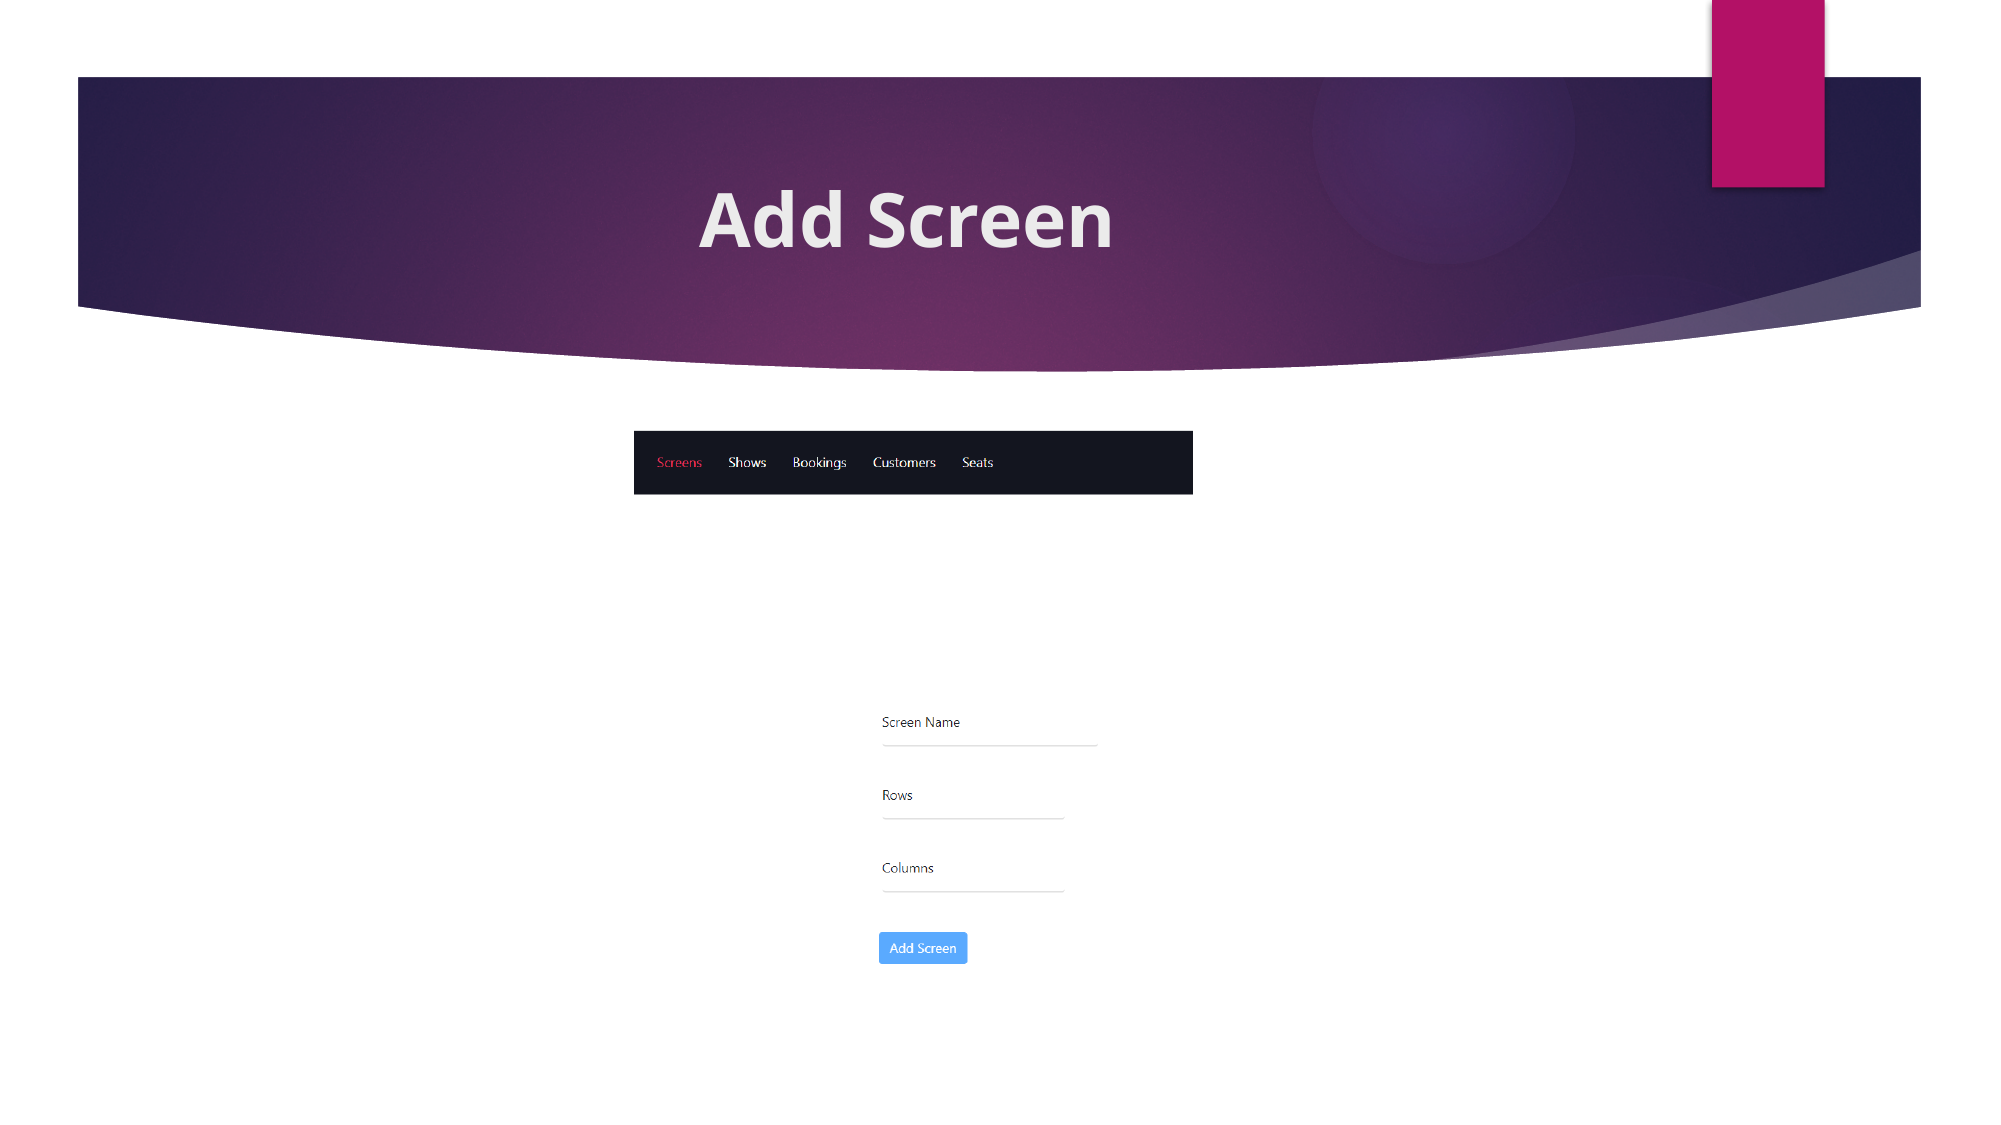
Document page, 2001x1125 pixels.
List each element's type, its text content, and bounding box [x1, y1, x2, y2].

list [634, 426, 1193, 988]
title Add Screen [189, 159, 1627, 276]
